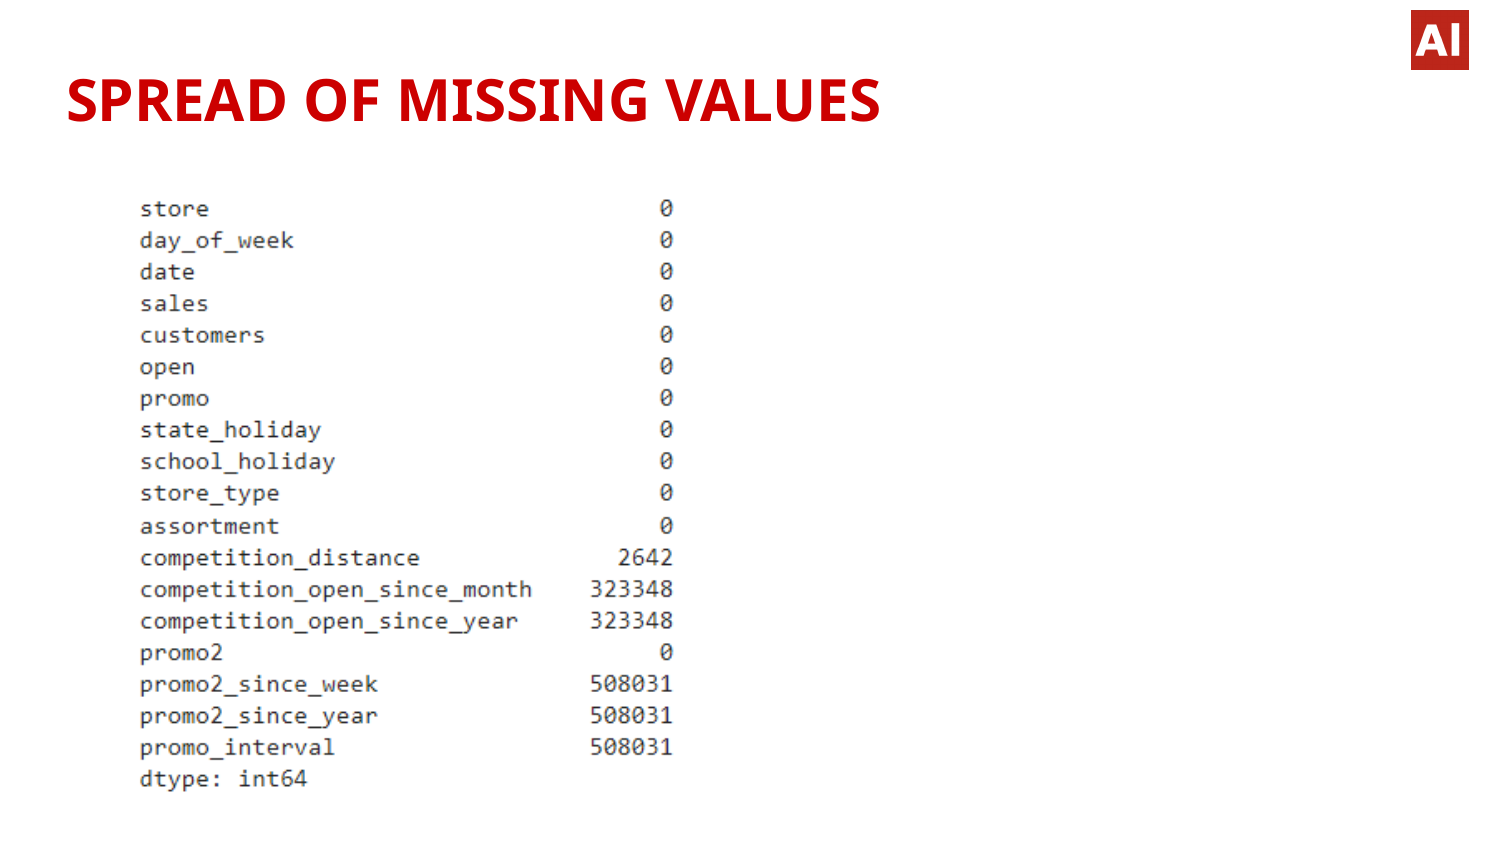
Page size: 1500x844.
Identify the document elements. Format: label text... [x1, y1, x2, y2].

picture [123, 185, 725, 815]
title SPREAD OF MISSING VALUES [51, 47, 1449, 142]
picture [1411, 10, 1469, 70]
